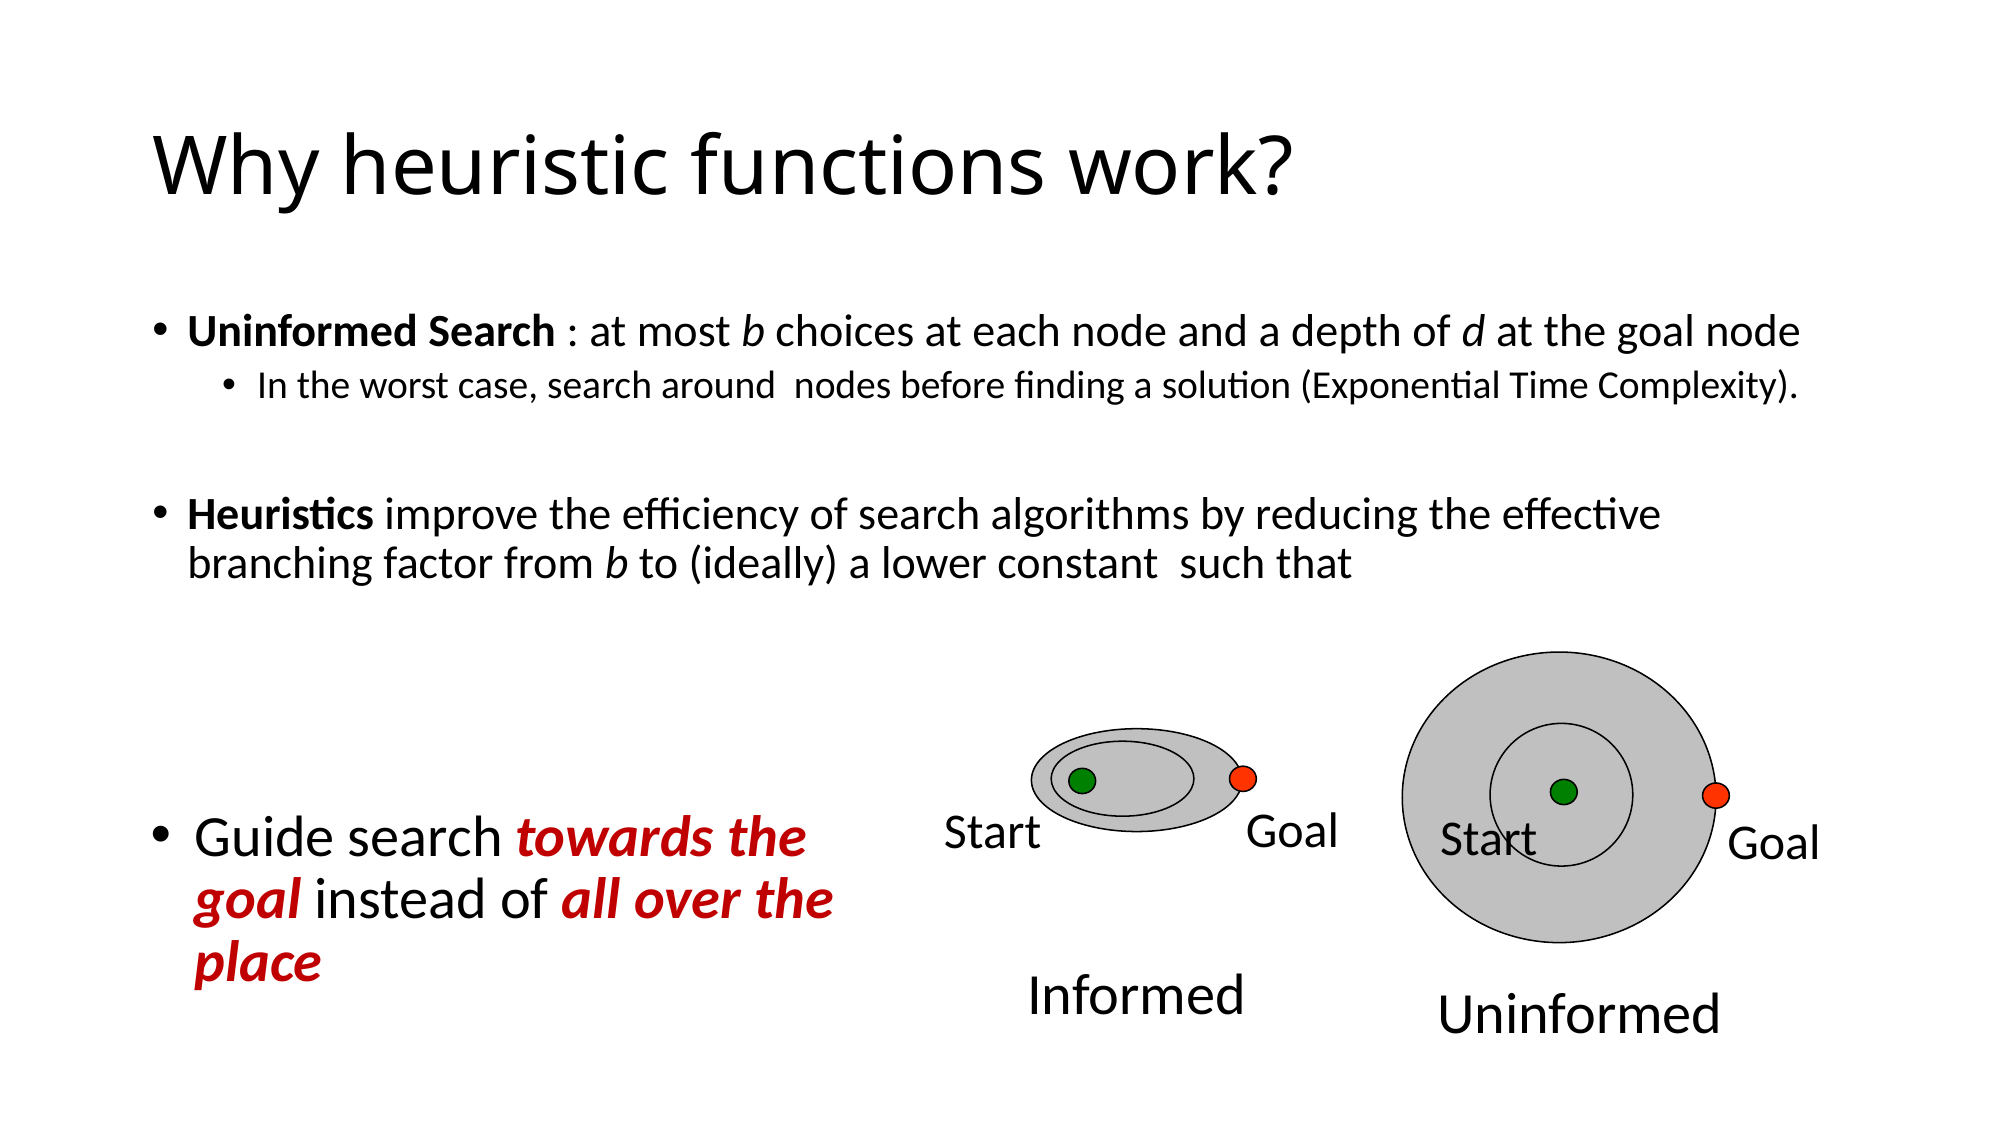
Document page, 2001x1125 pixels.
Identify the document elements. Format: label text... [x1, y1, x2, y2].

text_box [852, 454, 1703, 1125]
list Guide search towards the goal instead of all over the place [135, 798, 852, 1011]
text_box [929, 728, 1381, 867]
text_box Uninformed [1422, 967, 1738, 1053]
text_box Informed [1012, 948, 1261, 1034]
title Why heuristic functions work? [137, 59, 1863, 278]
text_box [1402, 651, 1863, 943]
